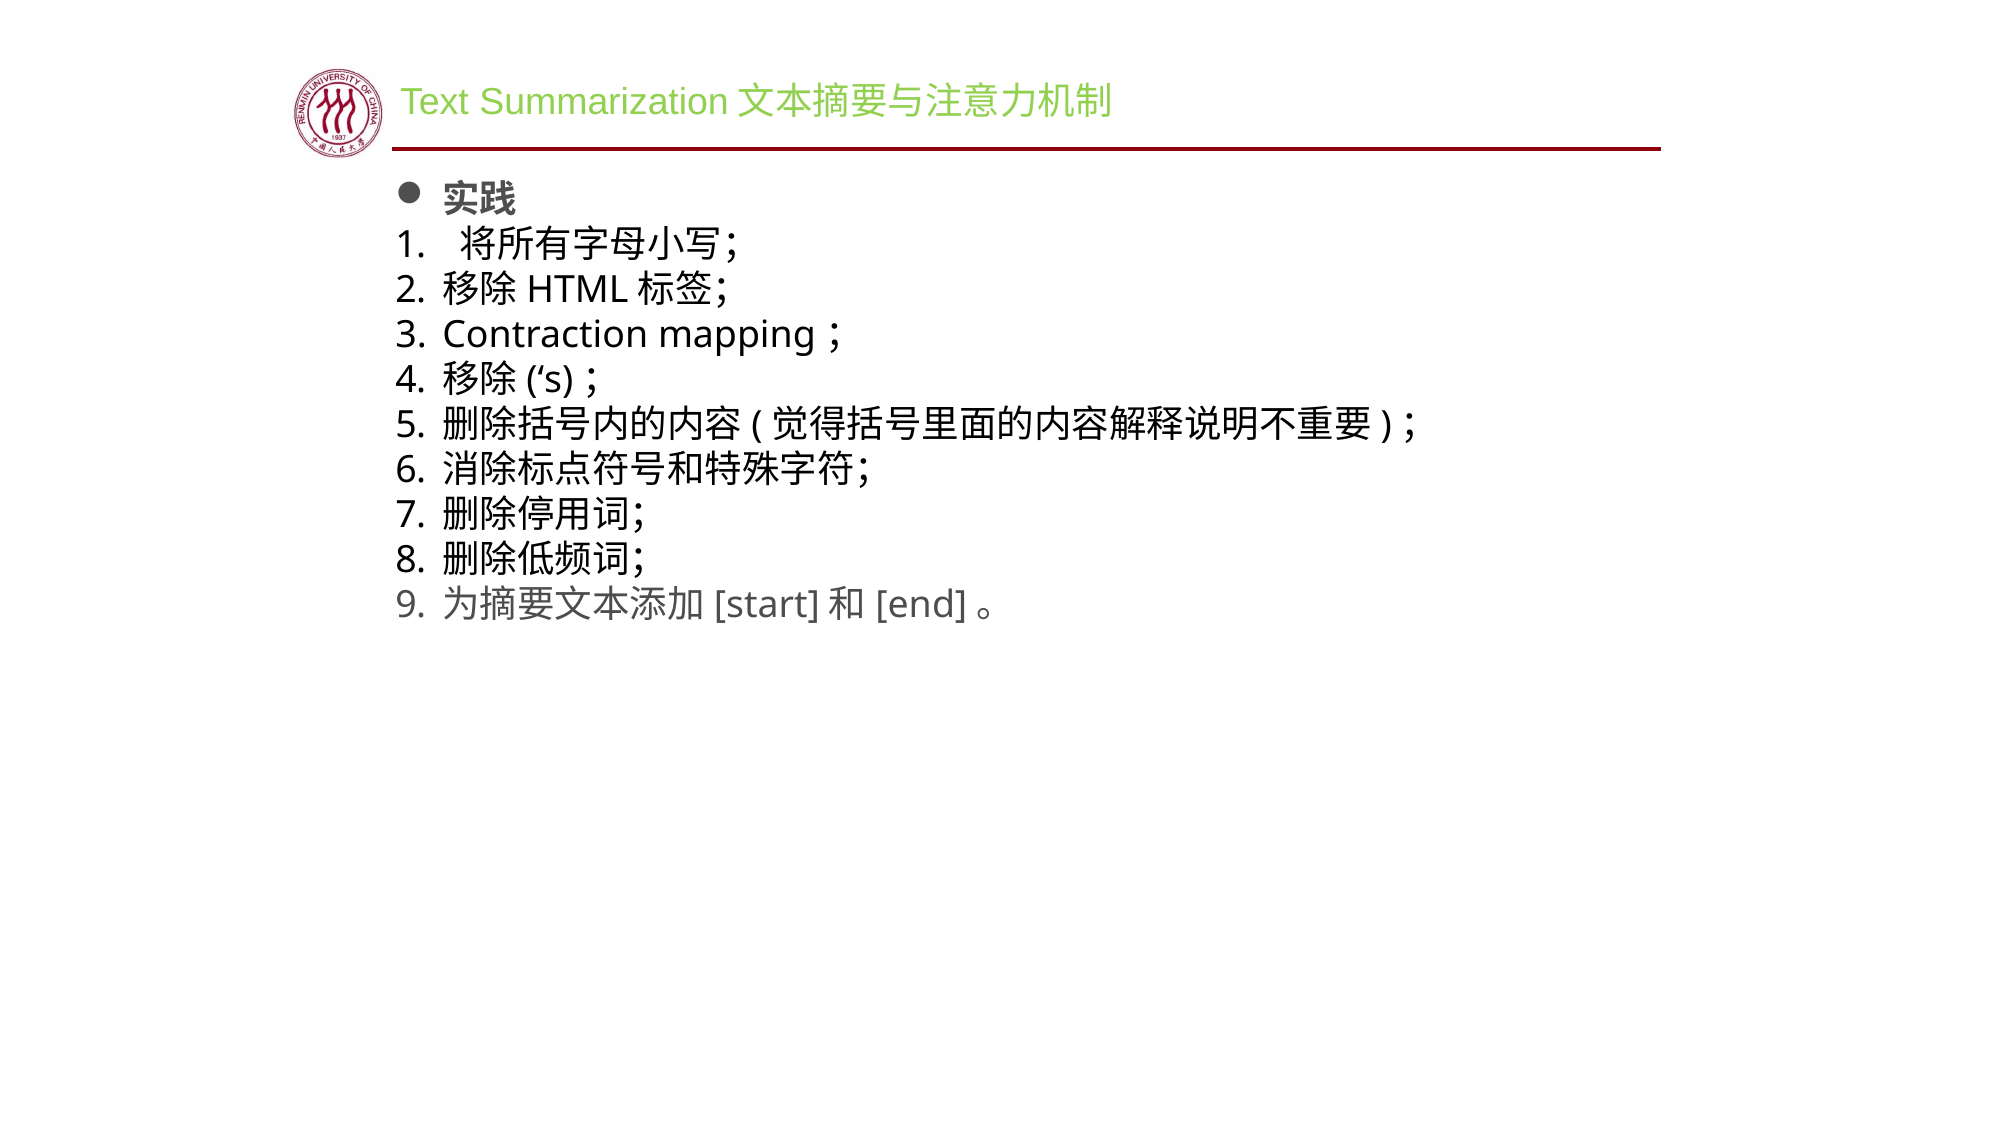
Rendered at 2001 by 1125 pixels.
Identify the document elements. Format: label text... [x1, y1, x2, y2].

text_box 实践 将所有字母小写； 移除HTML标签； Contraction mapping； 移除(‘s)； 删除括号内的内容(觉得括号里面的内容解释说明不重要)； 消除标点符号和特殊字符； 删除停用词； 删除低频词； 为摘要文本添加[start]和[end]。 [380, 167, 1729, 633]
picture [293, 57, 386, 168]
text_box Text Summarization文本摘要与注意力机制 [386, 69, 1194, 130]
